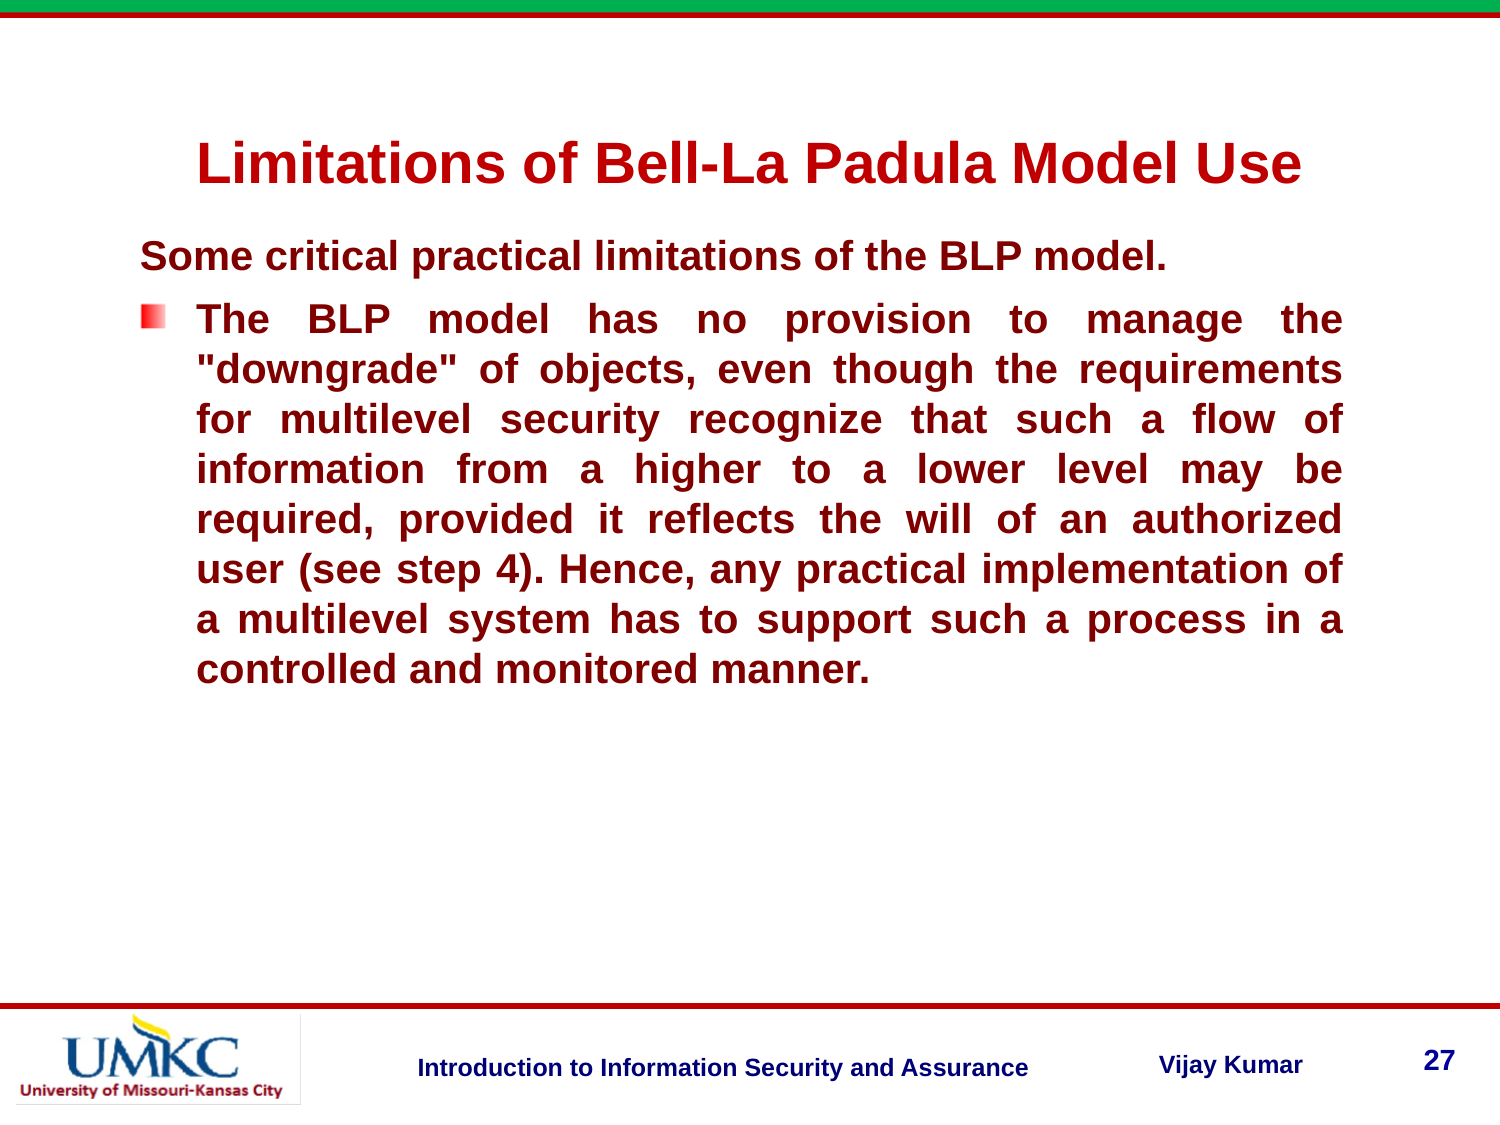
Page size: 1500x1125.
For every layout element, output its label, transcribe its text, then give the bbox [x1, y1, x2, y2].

slide_number 27 [1372, 1033, 1472, 1074]
title Limitations of Bell-La Padula Model Use [112, 99, 1388, 220]
picture [16, 1014, 301, 1106]
text_box Some critical practical limitations of the BLP model. The BLP model has no provision to manage the "downgrade" of objects, even though the requirements for multilevel security recognize that such a flow of information from a higher to a lower level may be required, provided it reflects the will of an authorized user (see step 4). Hence, any practical implementation of a multilevel system has to support such a process in a controlled and monitored manner. [124, 221, 1359, 700]
picture [139, 302, 169, 332]
